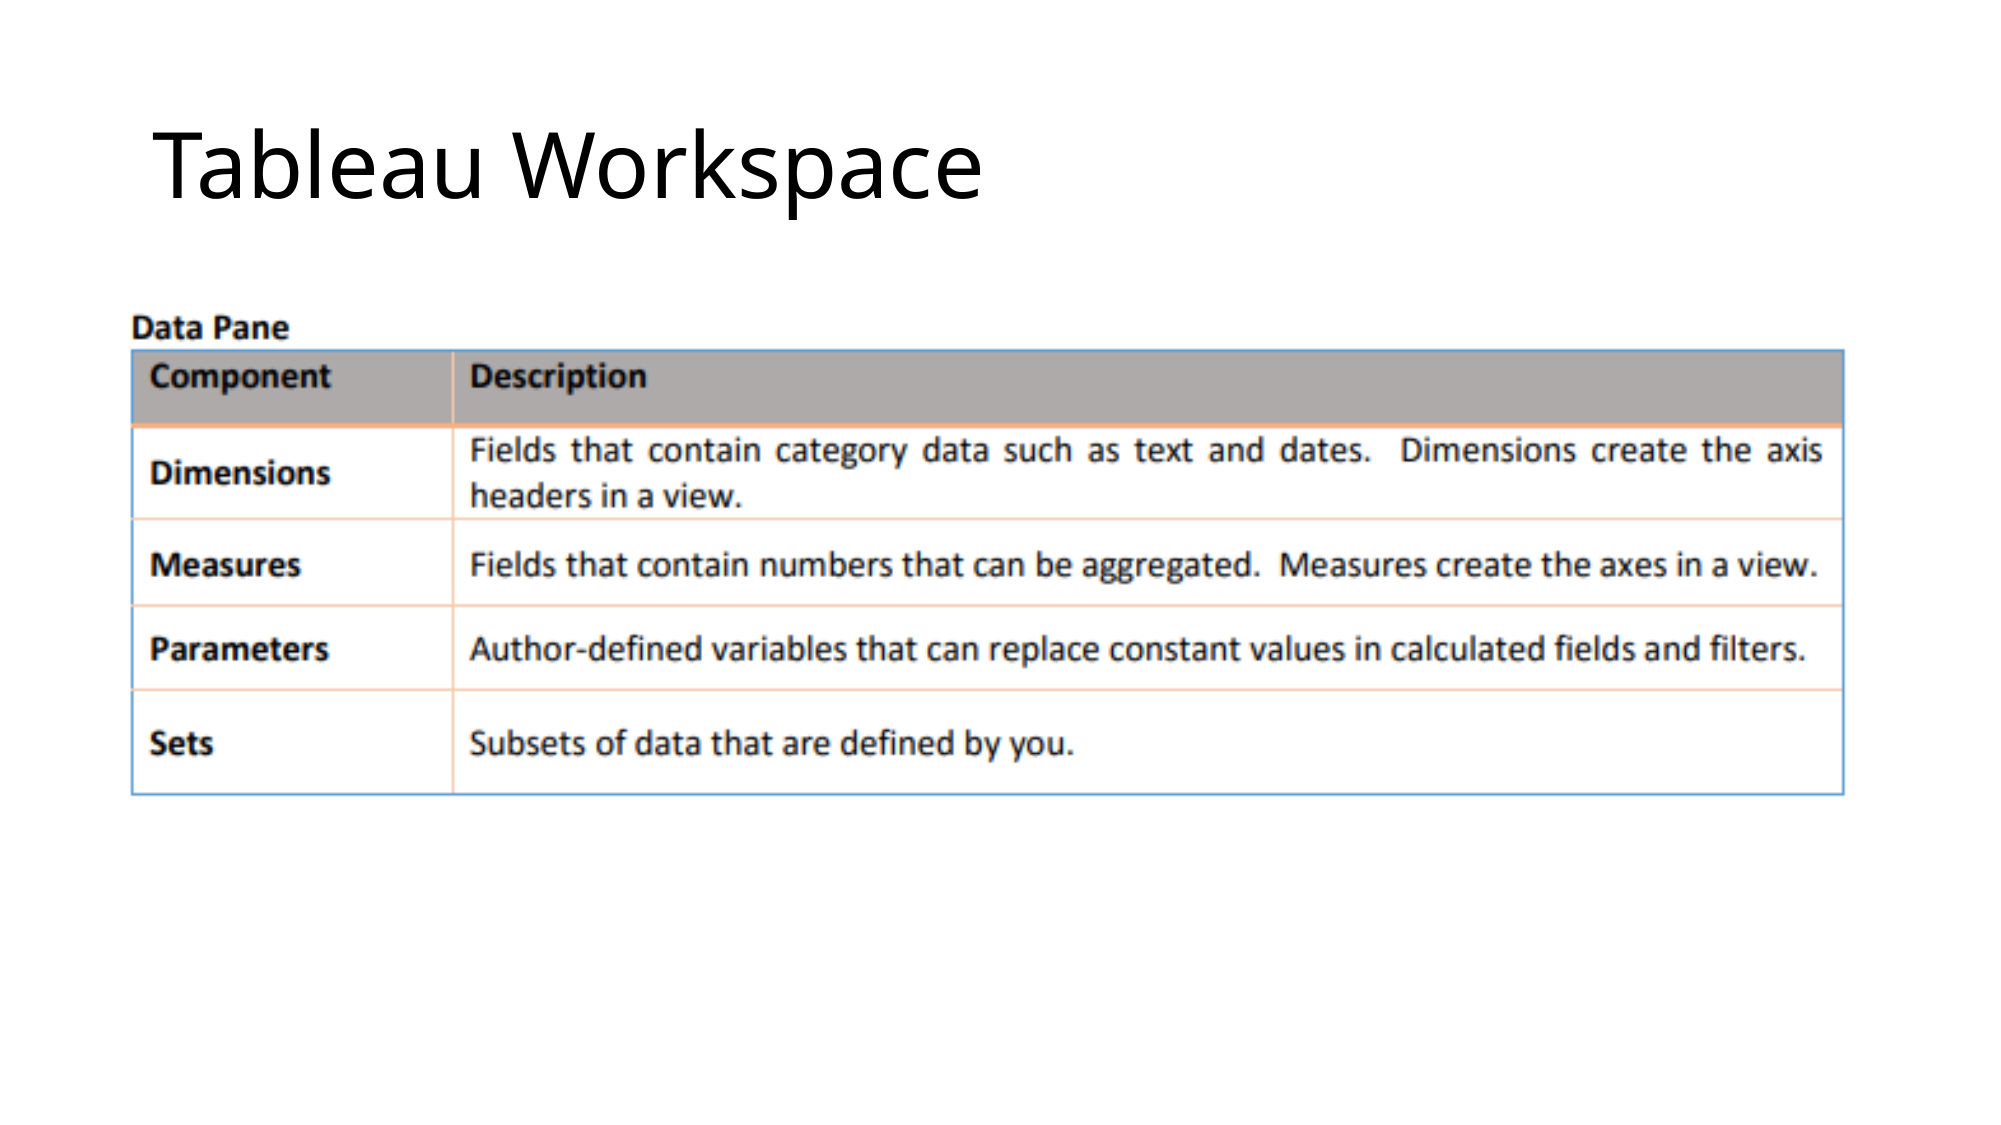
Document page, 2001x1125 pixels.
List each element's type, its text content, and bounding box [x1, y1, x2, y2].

picture [96, 299, 1904, 827]
title Tableau Workspace [137, 59, 1863, 278]
